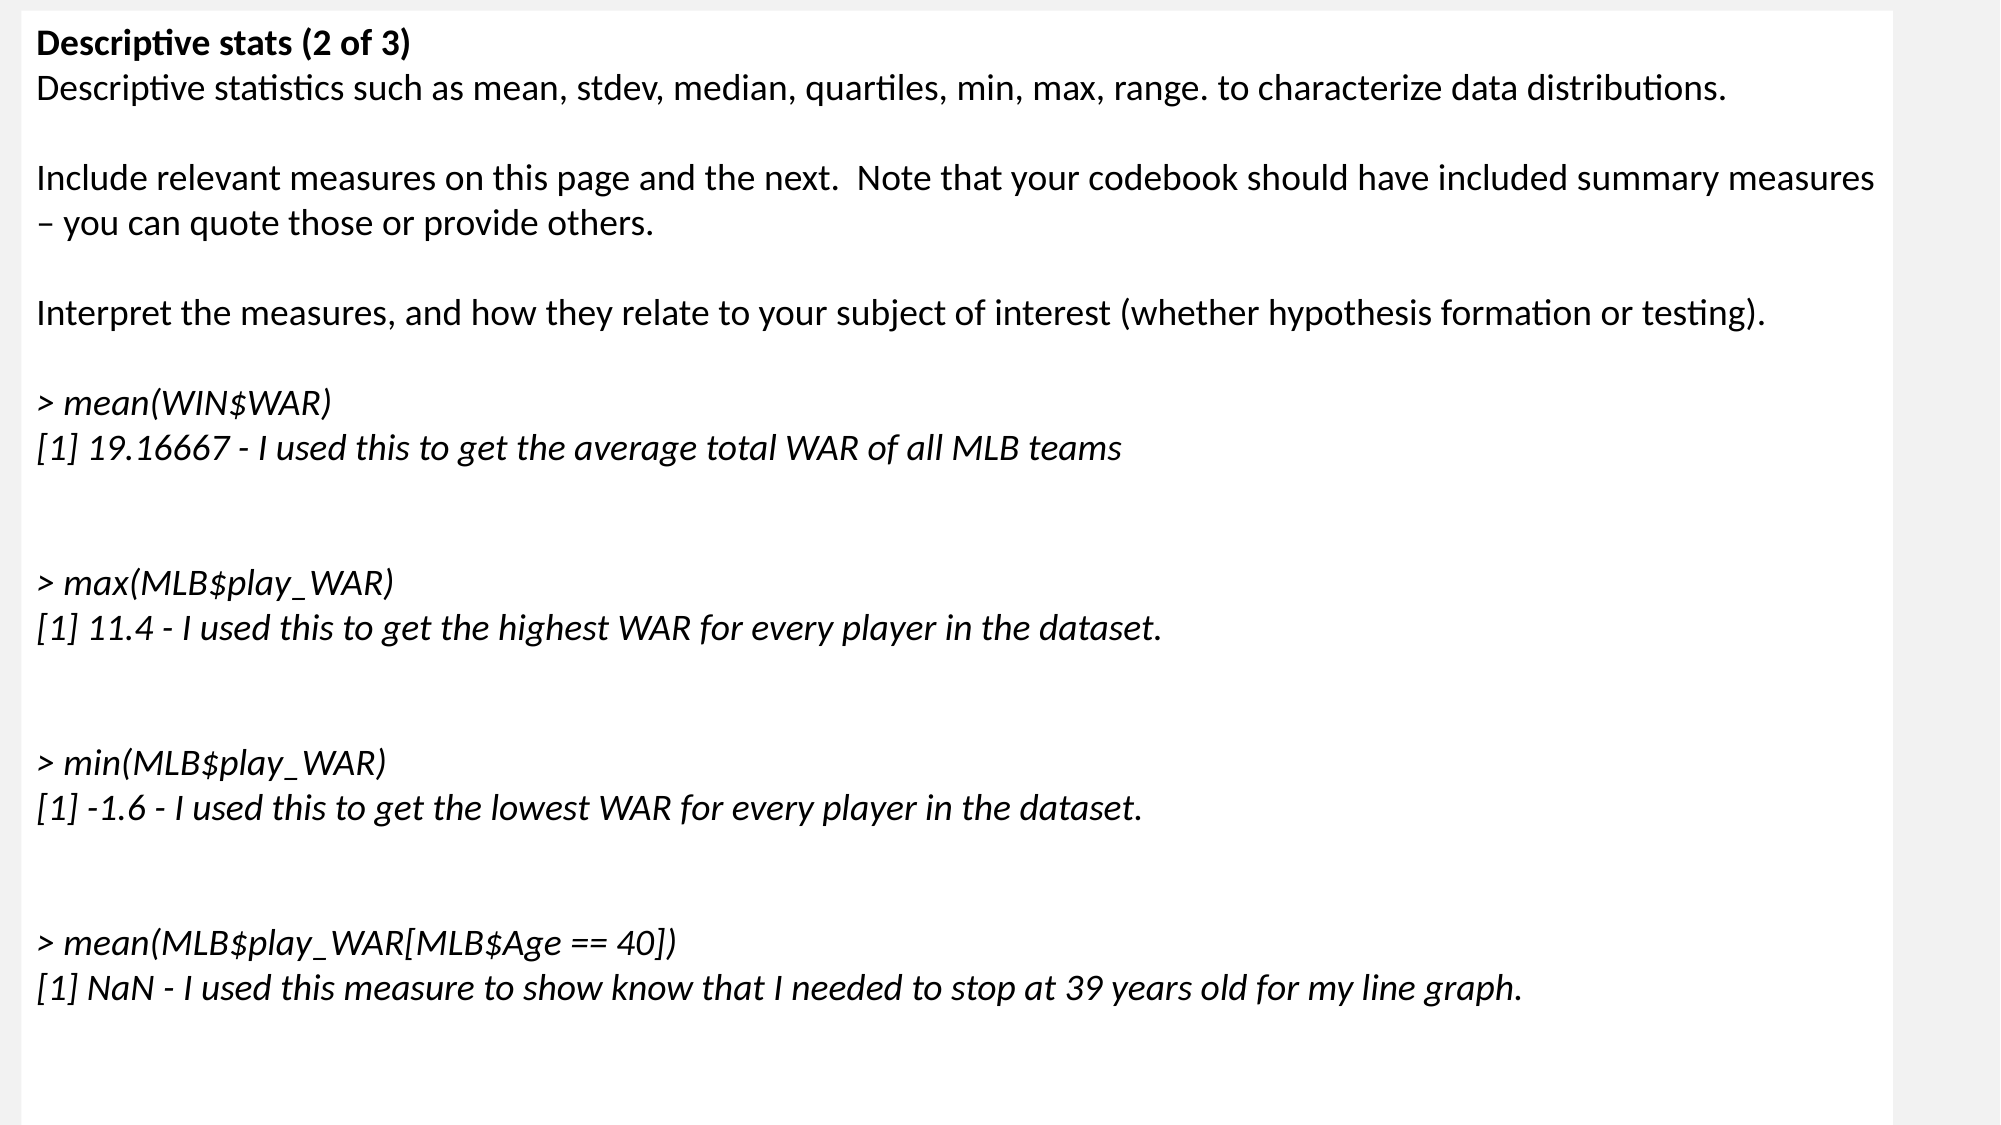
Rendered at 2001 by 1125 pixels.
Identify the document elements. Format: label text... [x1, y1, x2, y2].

text_box Descriptive stats (2 of 3) Descriptive statistics such as mean, stdev, median, quartiles, min, max, range. to characterize data distributions. Include relevant measures on this page and the next. Note that your codebook should have included summary measures – you can quote those or provide others. Interpret the measures, and how they relate to your subject of interest (whether hypothesis formation or testing). > mean(WIN$WAR) [1] 19.16667 - I used this to get the average total WAR of all MLB teams > max(MLB$play_WAR) [1] 11.4 - I used this to get the highest WAR for every player in the dataset. > min(MLB$play_WAR) [1] -1.6 - I used this to get the lowest WAR for every player in the dataset. > mean(MLB$play_WAR[MLB$Age == 40]) [1] NaN - I used this measure to show know that I needed to stop at 39 years old for my line graph. [21, 10, 1893, 1125]
